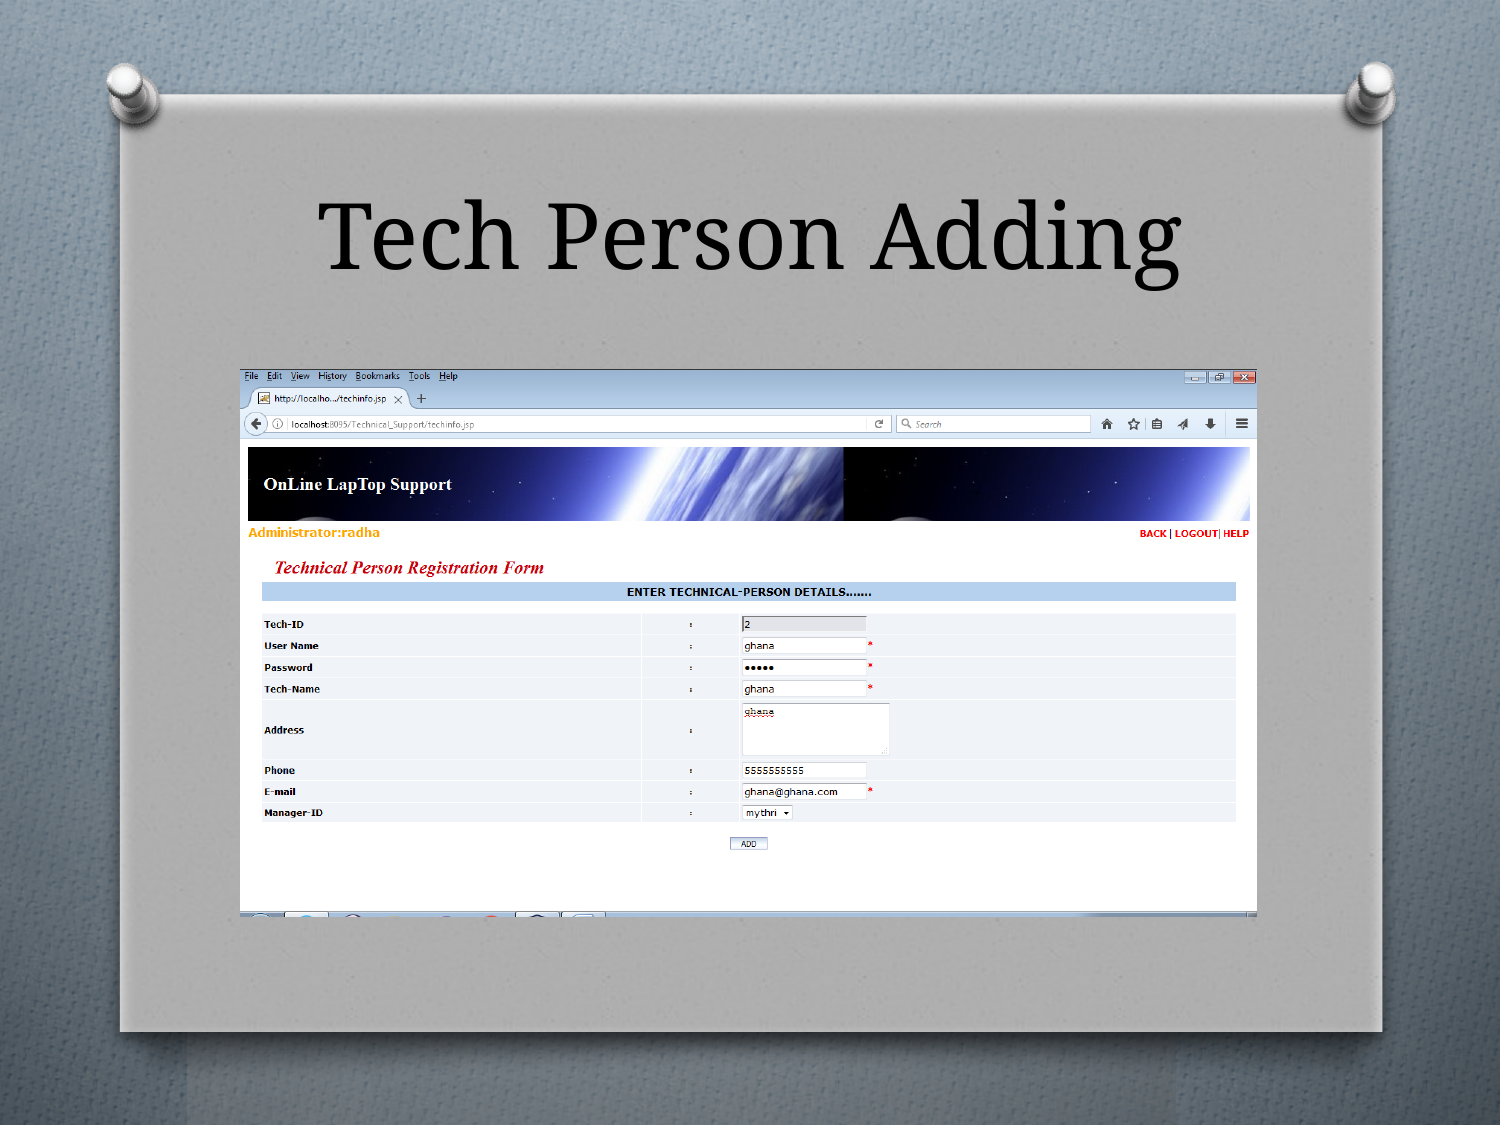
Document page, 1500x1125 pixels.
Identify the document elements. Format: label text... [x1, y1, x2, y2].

picture [75, 29, 198, 153]
picture [1317, 35, 1439, 156]
title Tech Person Adding [179, 134, 1323, 332]
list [239, 369, 1257, 918]
